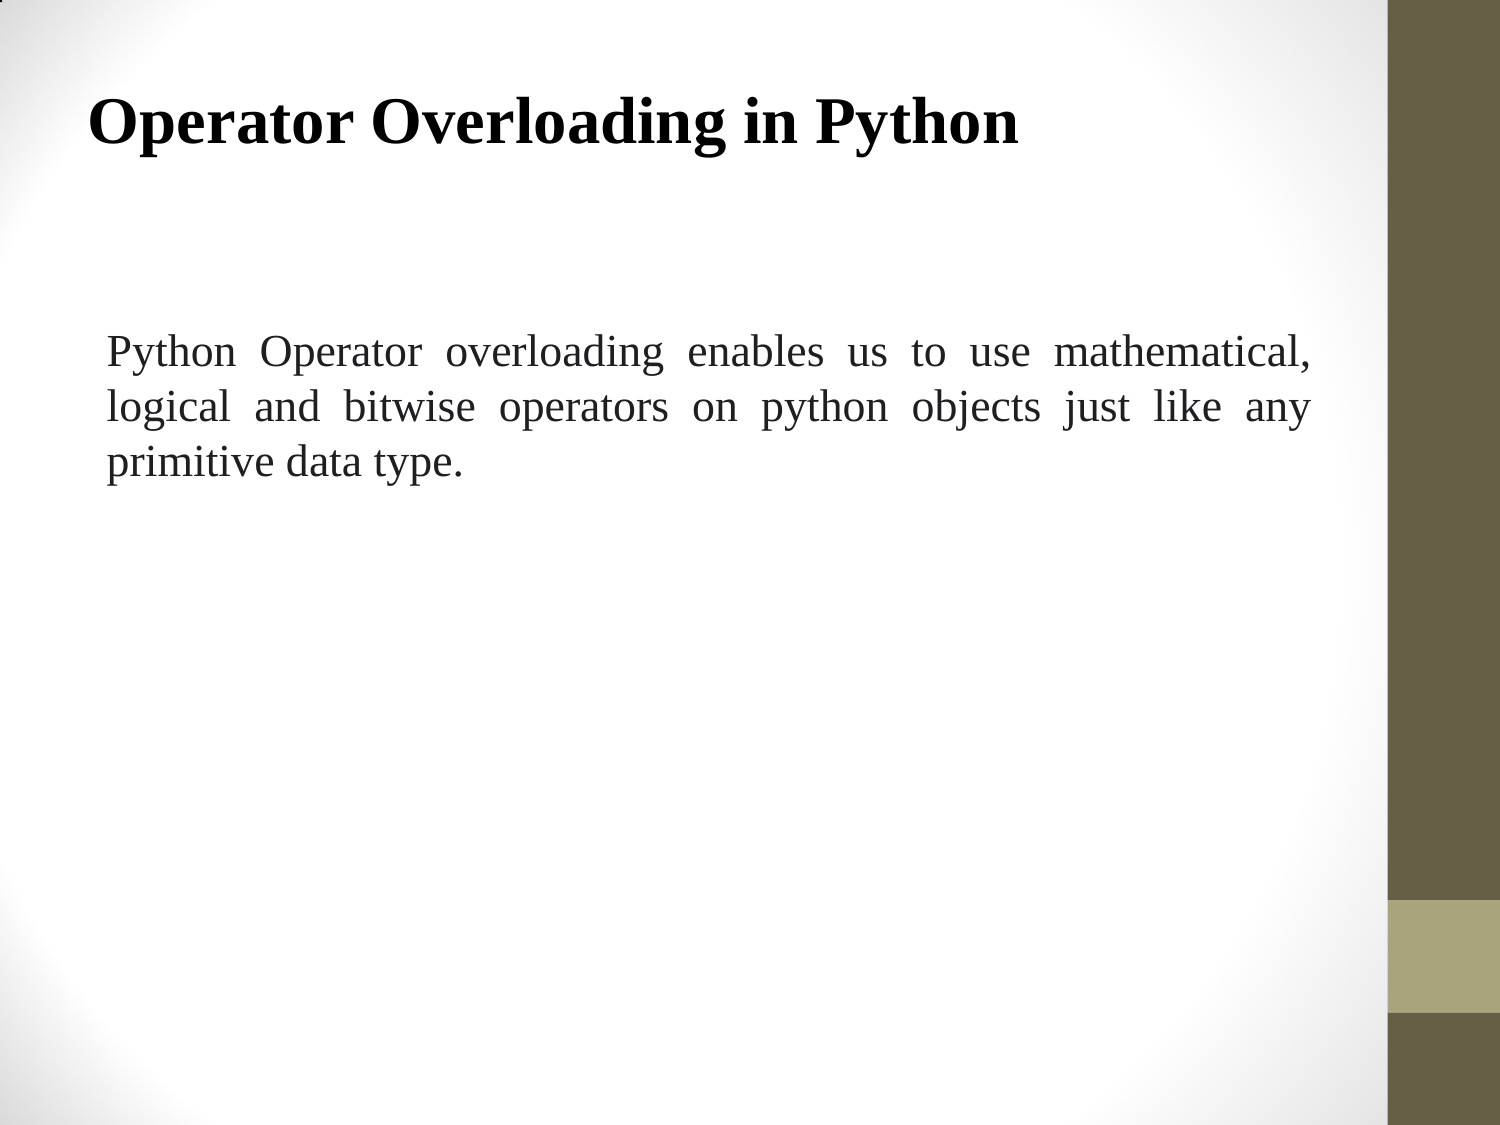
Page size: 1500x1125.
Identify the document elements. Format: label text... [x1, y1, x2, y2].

list Python Operator overloading enables us to use mathematical, logical and bitwise operators on python objects just like any primitive data type. [106, 265, 1313, 488]
title Operator Overloading in Python [87, 76, 1413, 274]
picture [0, 0, 1387, 1125]
